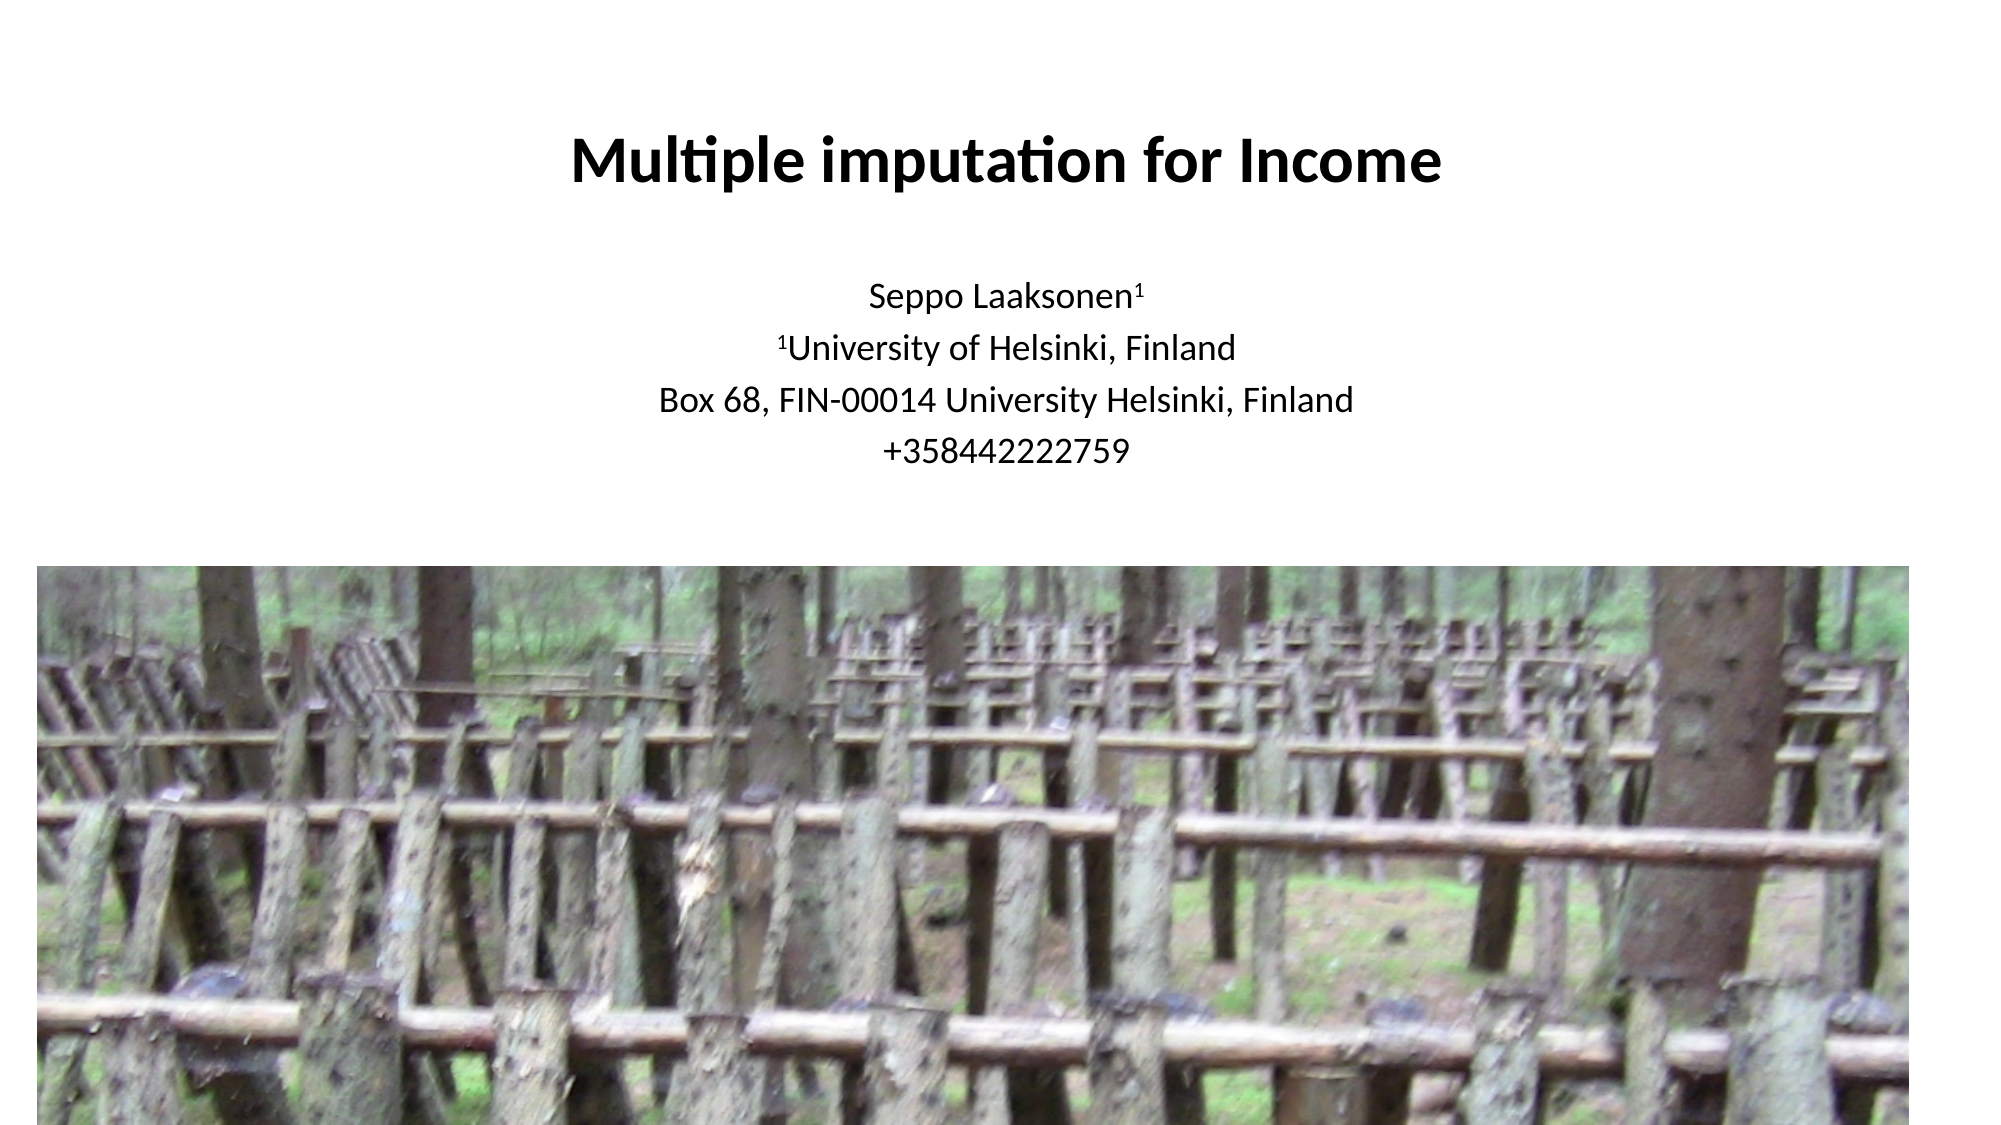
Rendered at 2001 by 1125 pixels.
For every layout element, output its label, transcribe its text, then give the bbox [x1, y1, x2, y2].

text_box Multiple imputation for Income Seppo Laaksonen1 1University of Helsinki, Finland Box 68, FIN-00014 University Helsinki, Finland +358442222759 [226, 108, 1787, 531]
picture [37, 566, 1909, 1125]
